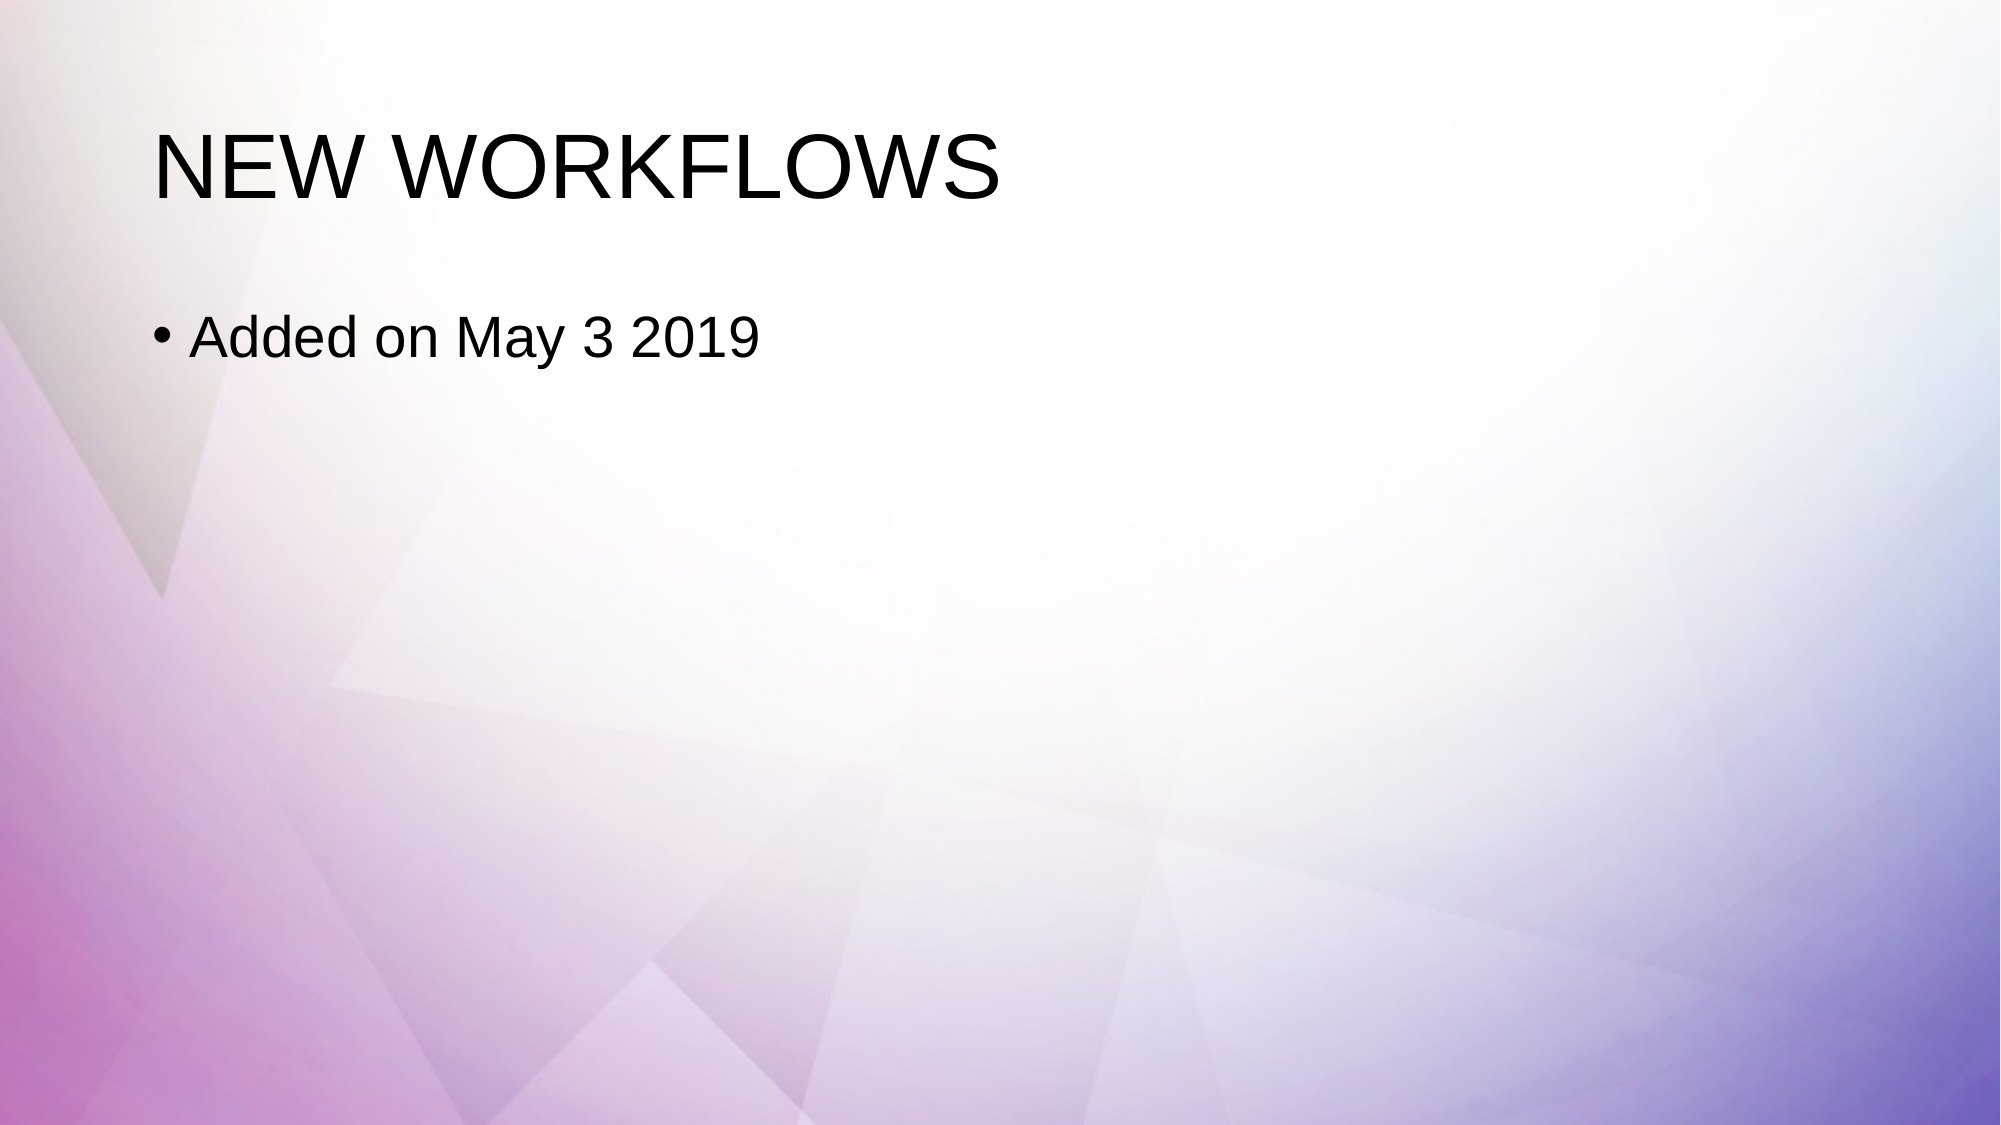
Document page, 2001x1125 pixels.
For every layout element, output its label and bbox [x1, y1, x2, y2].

title [137, 59, 1863, 278]
list [137, 299, 1863, 1014]
picture [0, 0, 2001, 1125]
